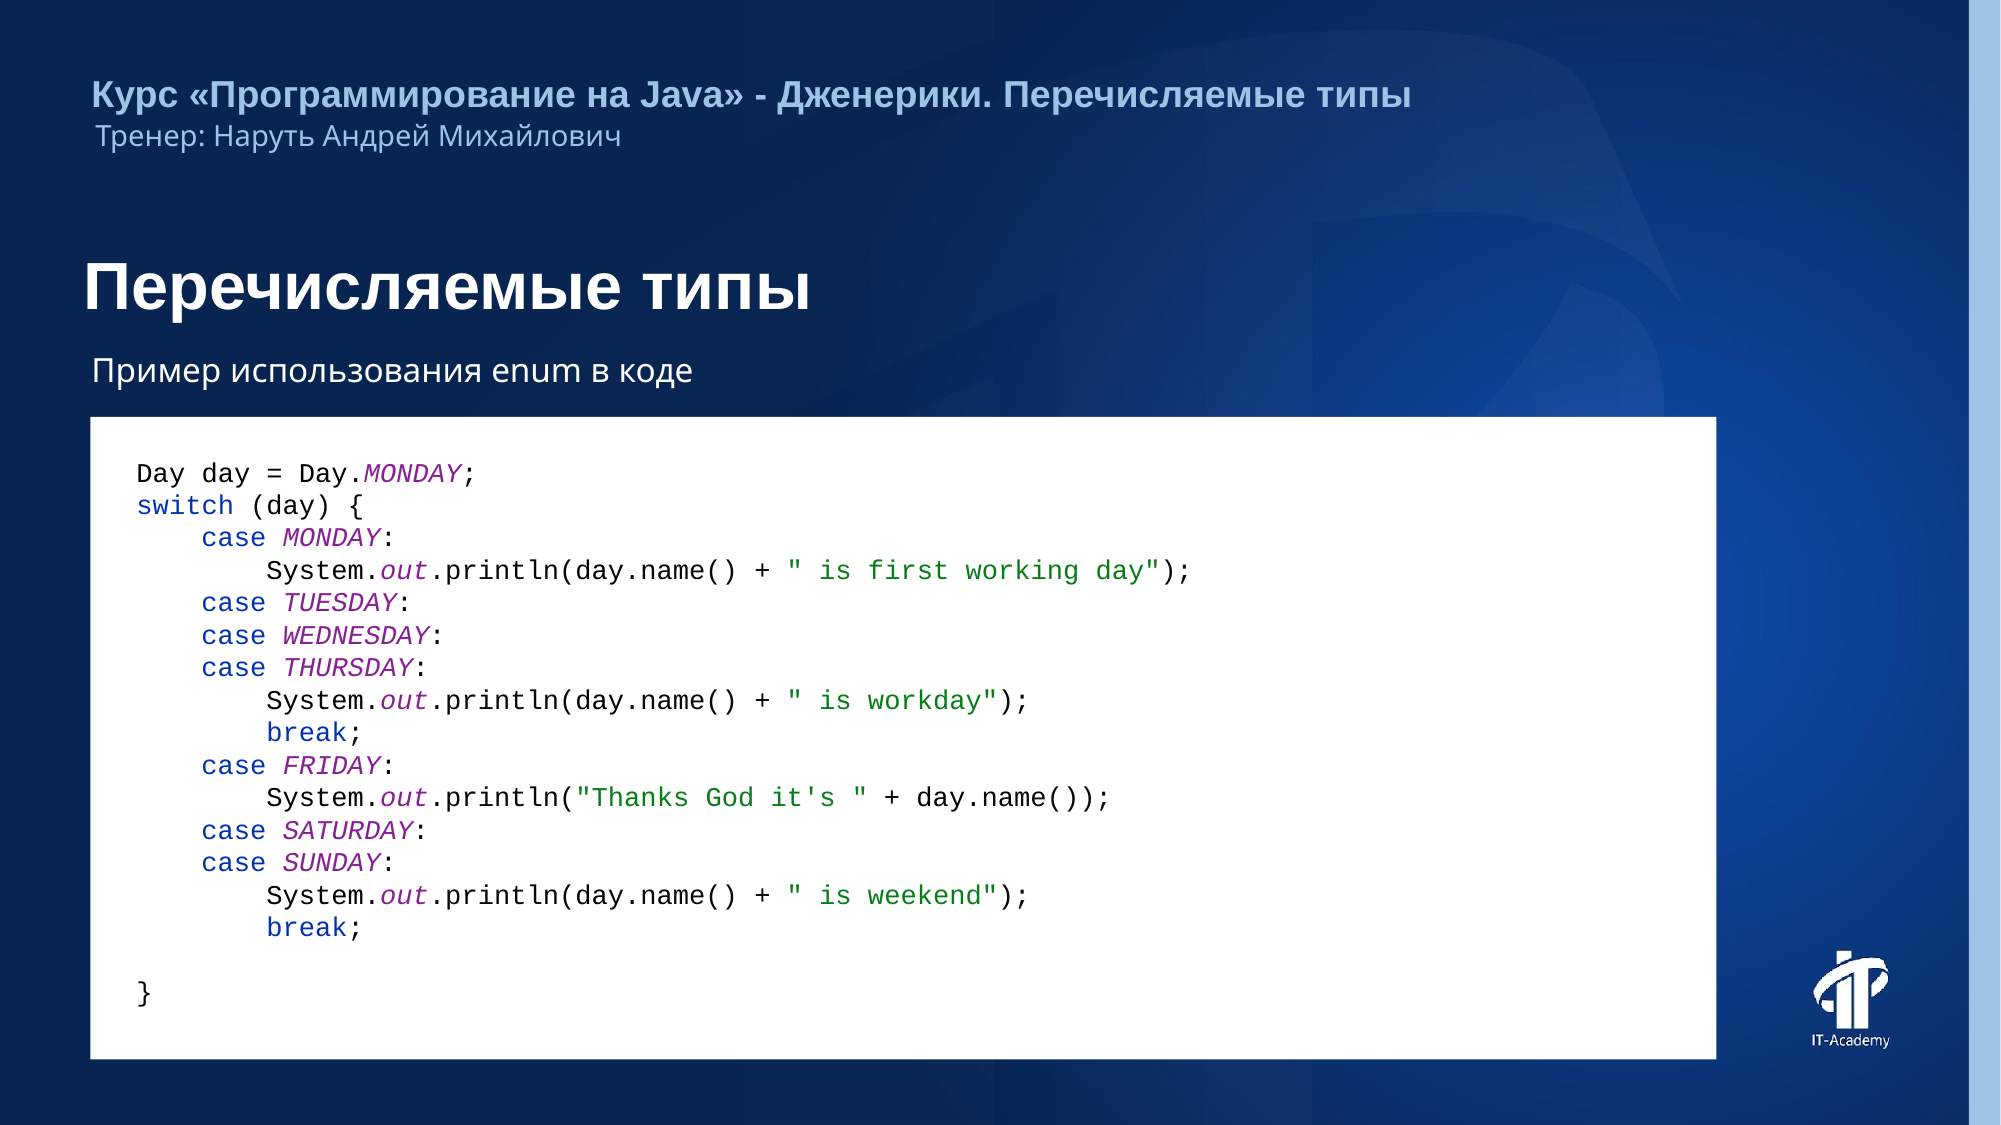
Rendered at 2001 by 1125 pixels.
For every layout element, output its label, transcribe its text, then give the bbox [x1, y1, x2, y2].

text_box Day day = Day.MONDAY; switch (day) { case MONDAY: System.out.println(day.name() + " is first working day"); case TUESDAY: case WEDNESDAY: case THURSDAY: System.out.println(day.name() + " is workday"); break; case FRIDAY: System.out.println("Thanks God it's " + day.name()); case SATURDAY: case SUNDAY: System.out.println(day.name() + " is weekend"); break; } [129, 447, 1445, 1015]
picture [0, 0, 1968, 1125]
text_box [1968, 0, 2000, 1125]
text_box Тренер: Наруть Андрей Михайлович [87, 109, 1169, 160]
title Перечисляемые типы [76, 235, 1068, 341]
text_box Пример использования enum в коде [84, 342, 1887, 397]
text_box [90, 416, 1717, 1060]
text_box Курс «Программирование на Java» - Дженерики. Перечисляемые типы [83, 62, 1544, 123]
